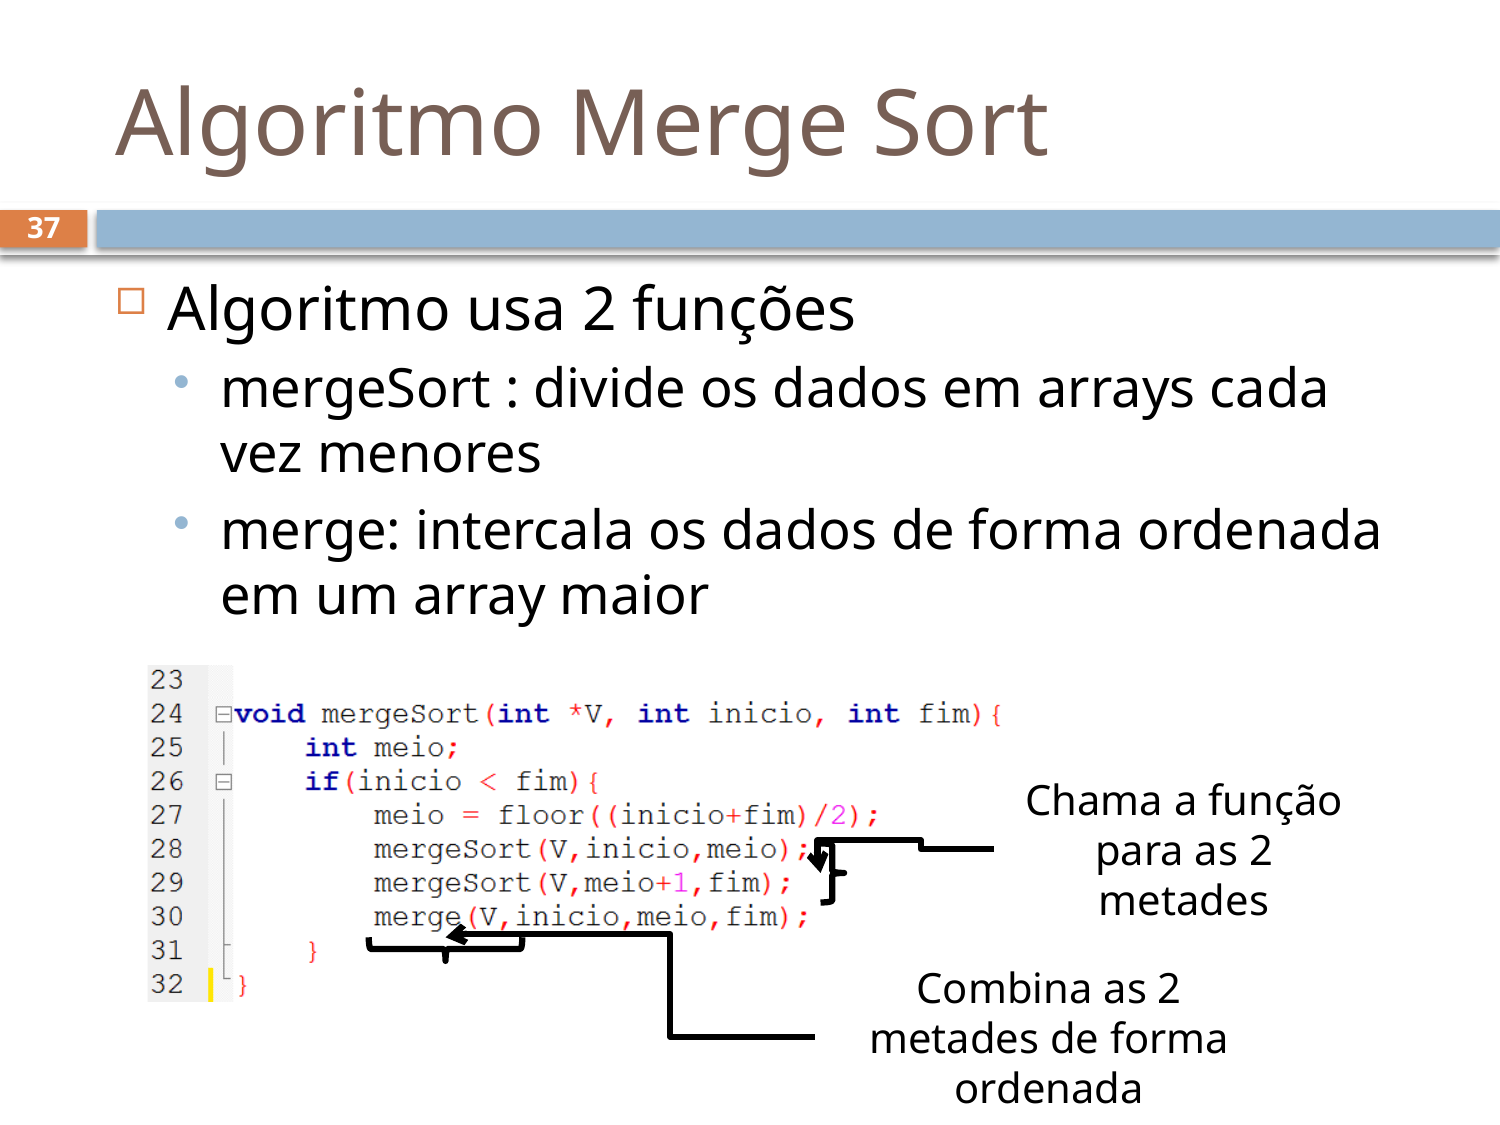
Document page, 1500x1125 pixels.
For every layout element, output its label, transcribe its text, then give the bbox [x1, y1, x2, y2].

title Algoritmo Merge Sort [100, 37, 1438, 200]
slide_number 37 [0, 208, 88, 249]
list Algoritmo usa 2 funções mergeSort : divide os dados em arrays cada vez menores merge: intercala os dados de forma ordenada em um array maior [100, 262, 1438, 1000]
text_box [147, 665, 1375, 1071]
